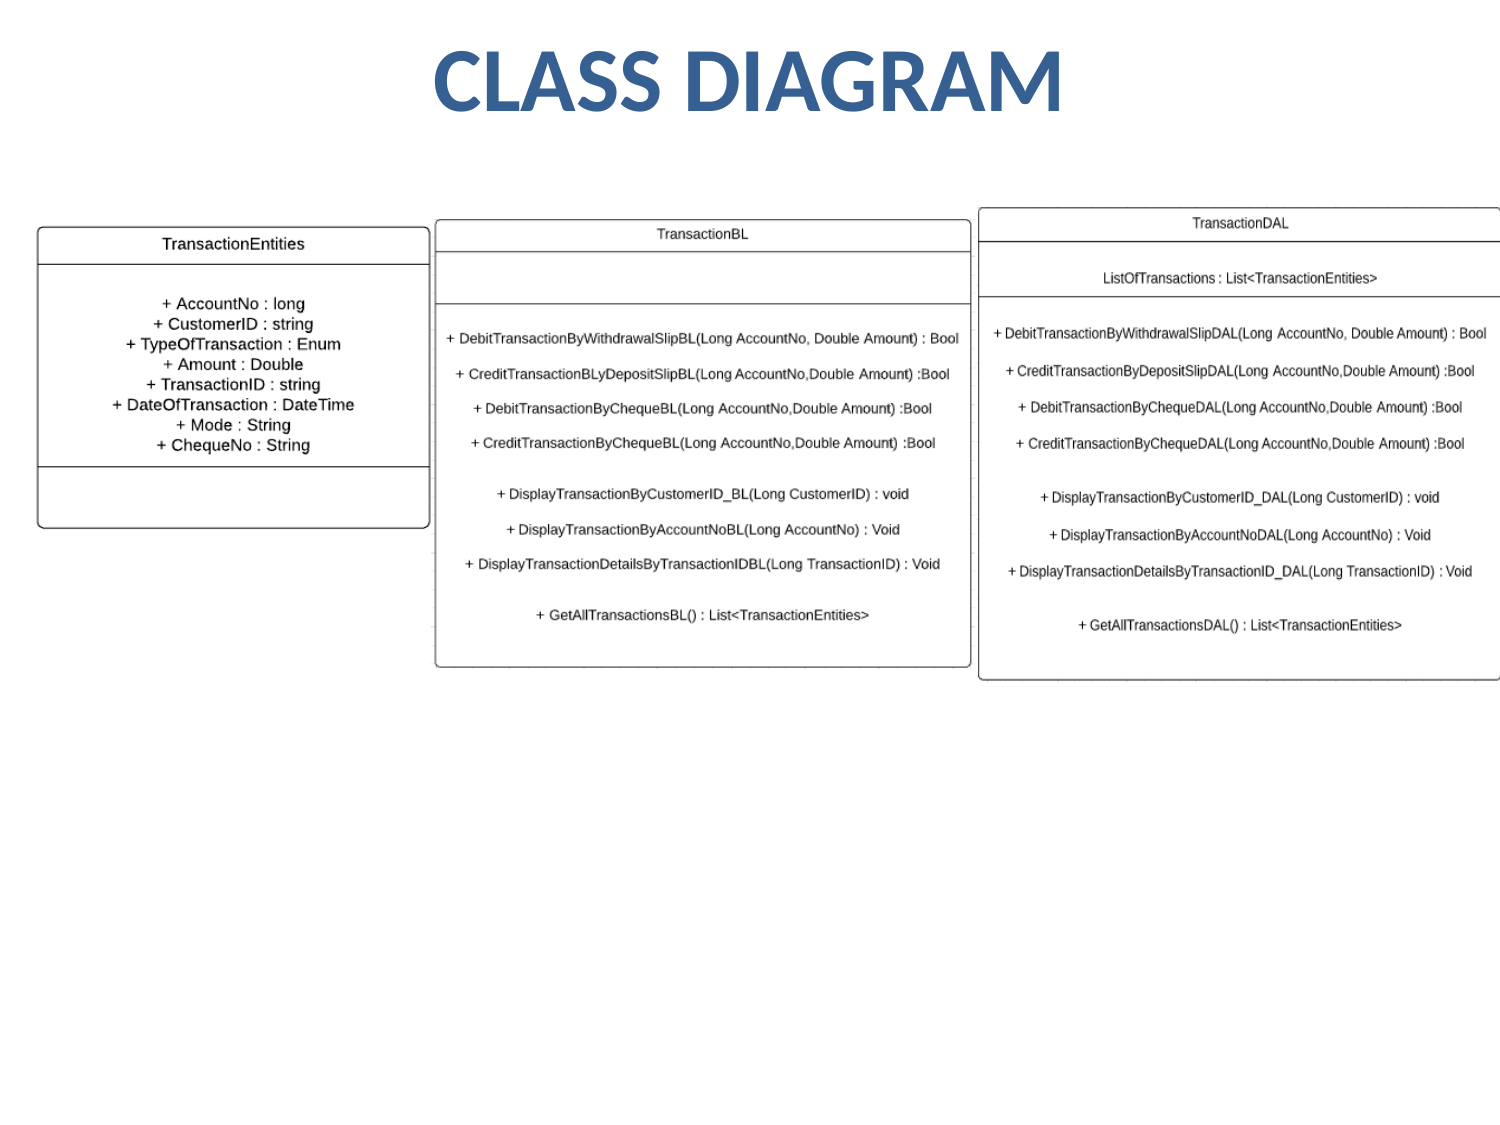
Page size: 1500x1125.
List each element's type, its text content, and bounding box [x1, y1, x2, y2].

picture [0, 188, 975, 670]
title CLASS DIAGRAM [75, 0, 1425, 149]
picture [977, 206, 1500, 683]
